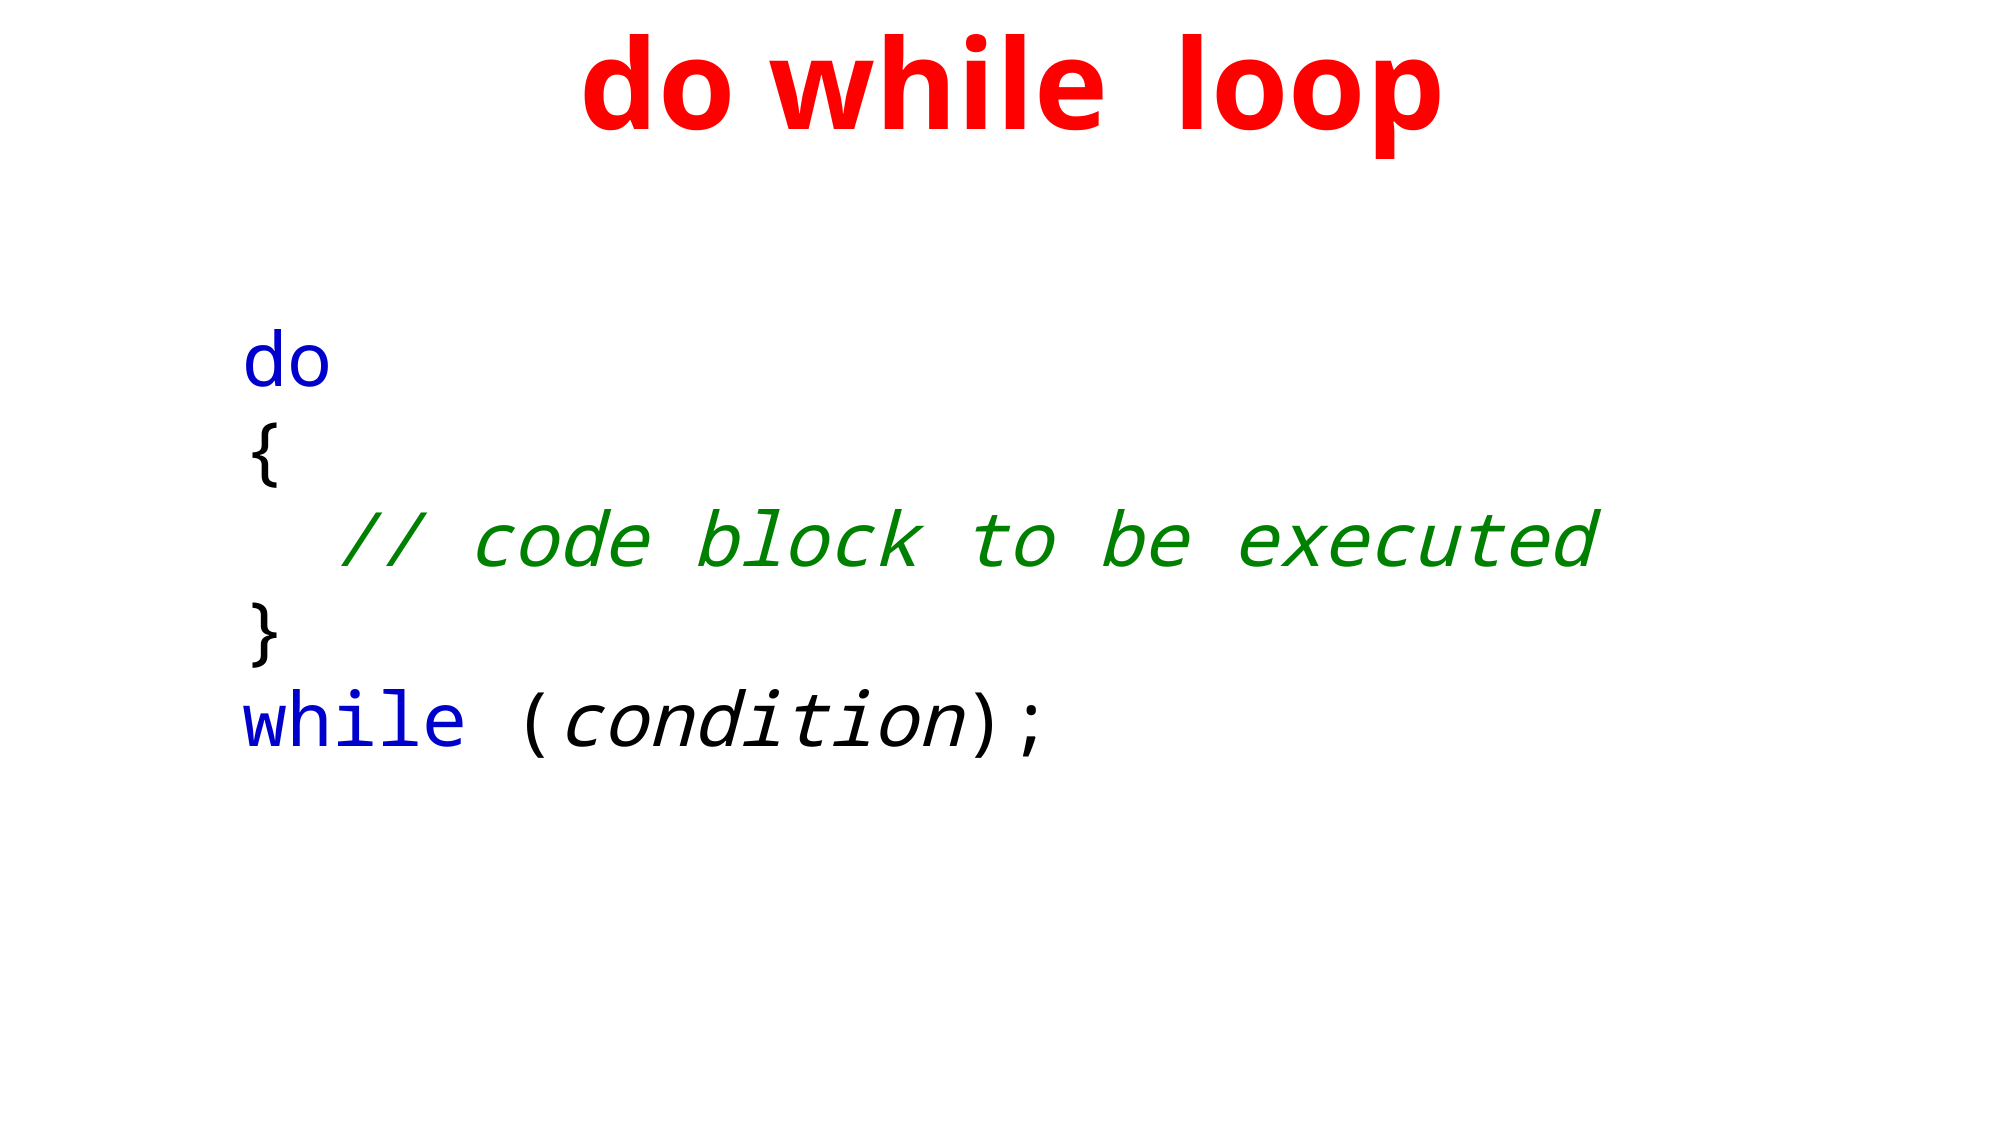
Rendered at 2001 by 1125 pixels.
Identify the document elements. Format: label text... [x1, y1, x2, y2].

text_box do while loop [80, 14, 1947, 178]
text_box do { // code block to be executed } while (condition); [228, 303, 1735, 769]
